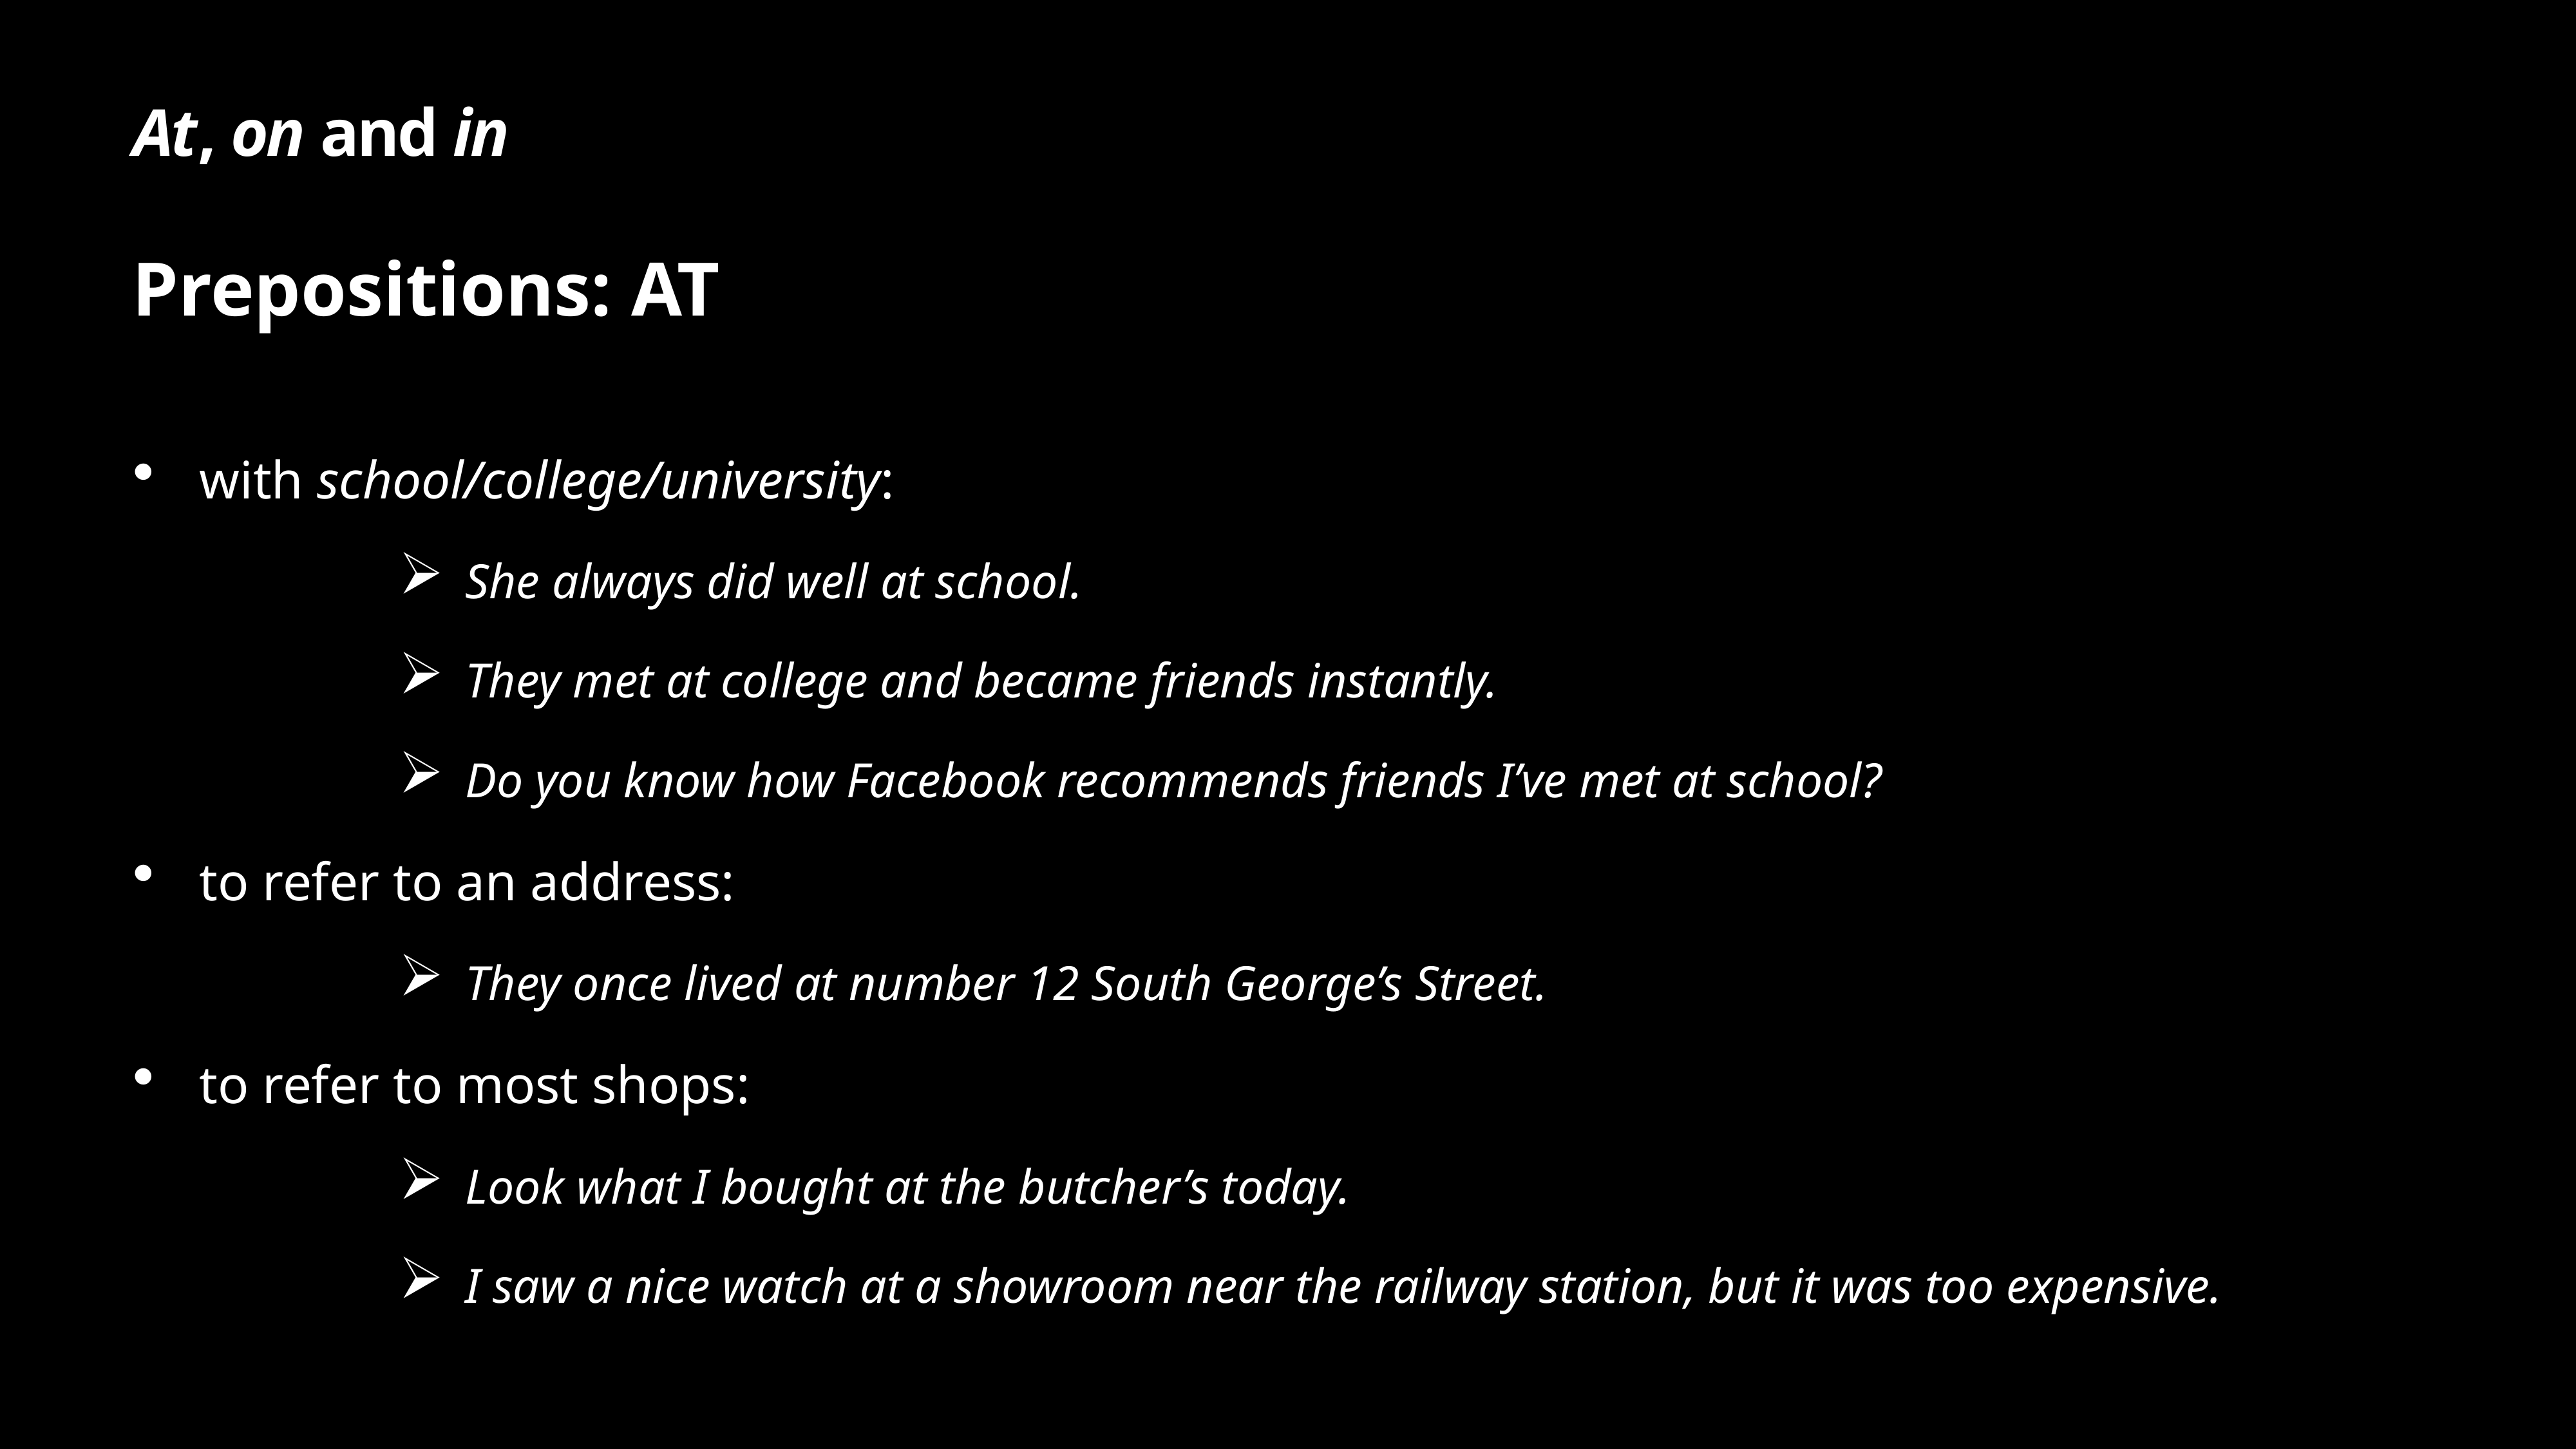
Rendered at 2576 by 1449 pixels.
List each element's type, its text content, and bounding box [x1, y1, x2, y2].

list Prepositions: AT [127, 236, 2449, 337]
list with school/college/university: She always did well at school. They met at college and became friends instantly. Do you know how Facebook recommends friends I’ve met at school? to refer to an address: They once lived at number 12 South George’s Street. to refer to most shops: Look what I bought at the butcher’s today. I saw a nice watch at a showroom near the railway station, but it was too expensive. [127, 448, 2449, 1321]
title At, on and in [127, 100, 2449, 236]
